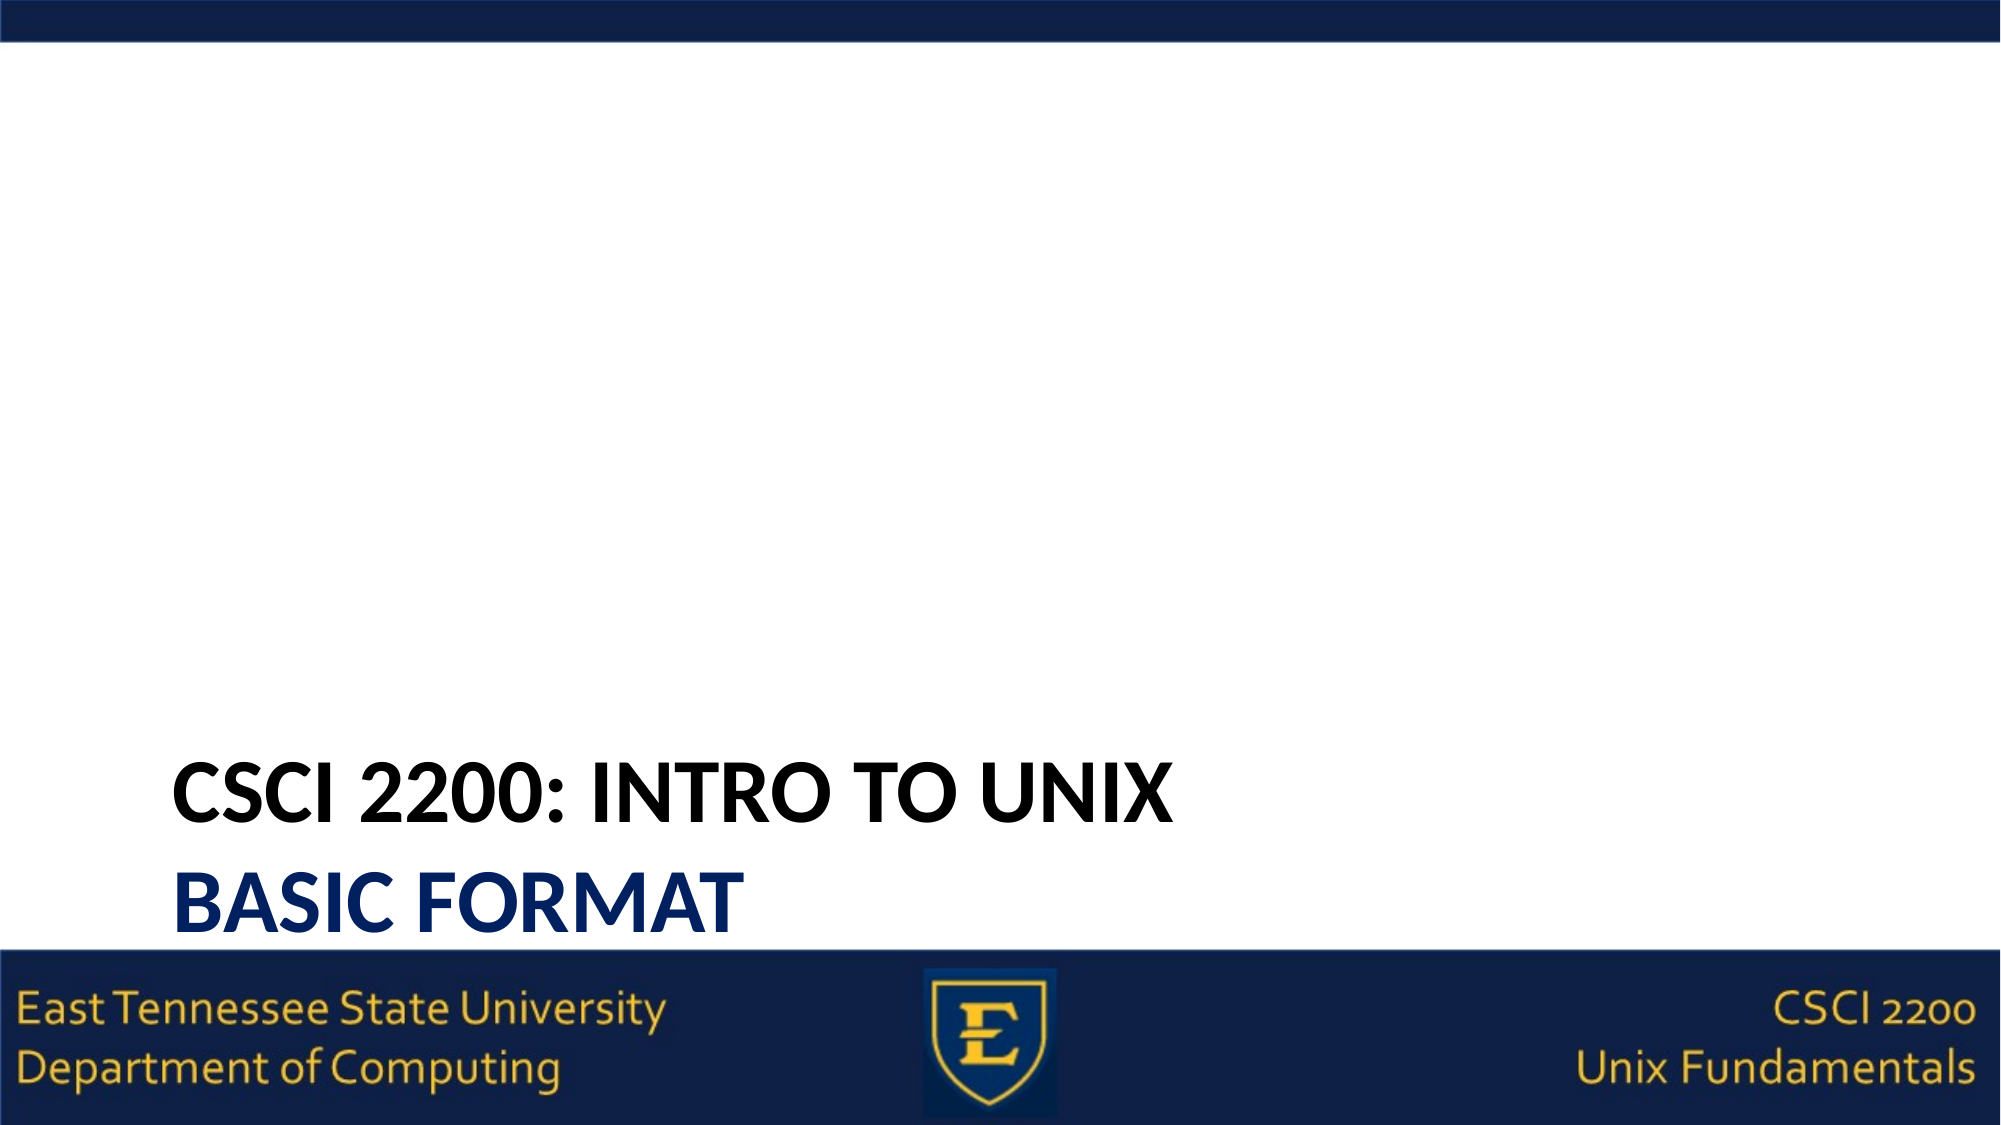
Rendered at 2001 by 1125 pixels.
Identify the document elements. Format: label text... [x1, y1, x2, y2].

title CSCI 2200: Intro to Unix basic format [157, 722, 1858, 947]
picture [0, 0, 2001, 1125]
